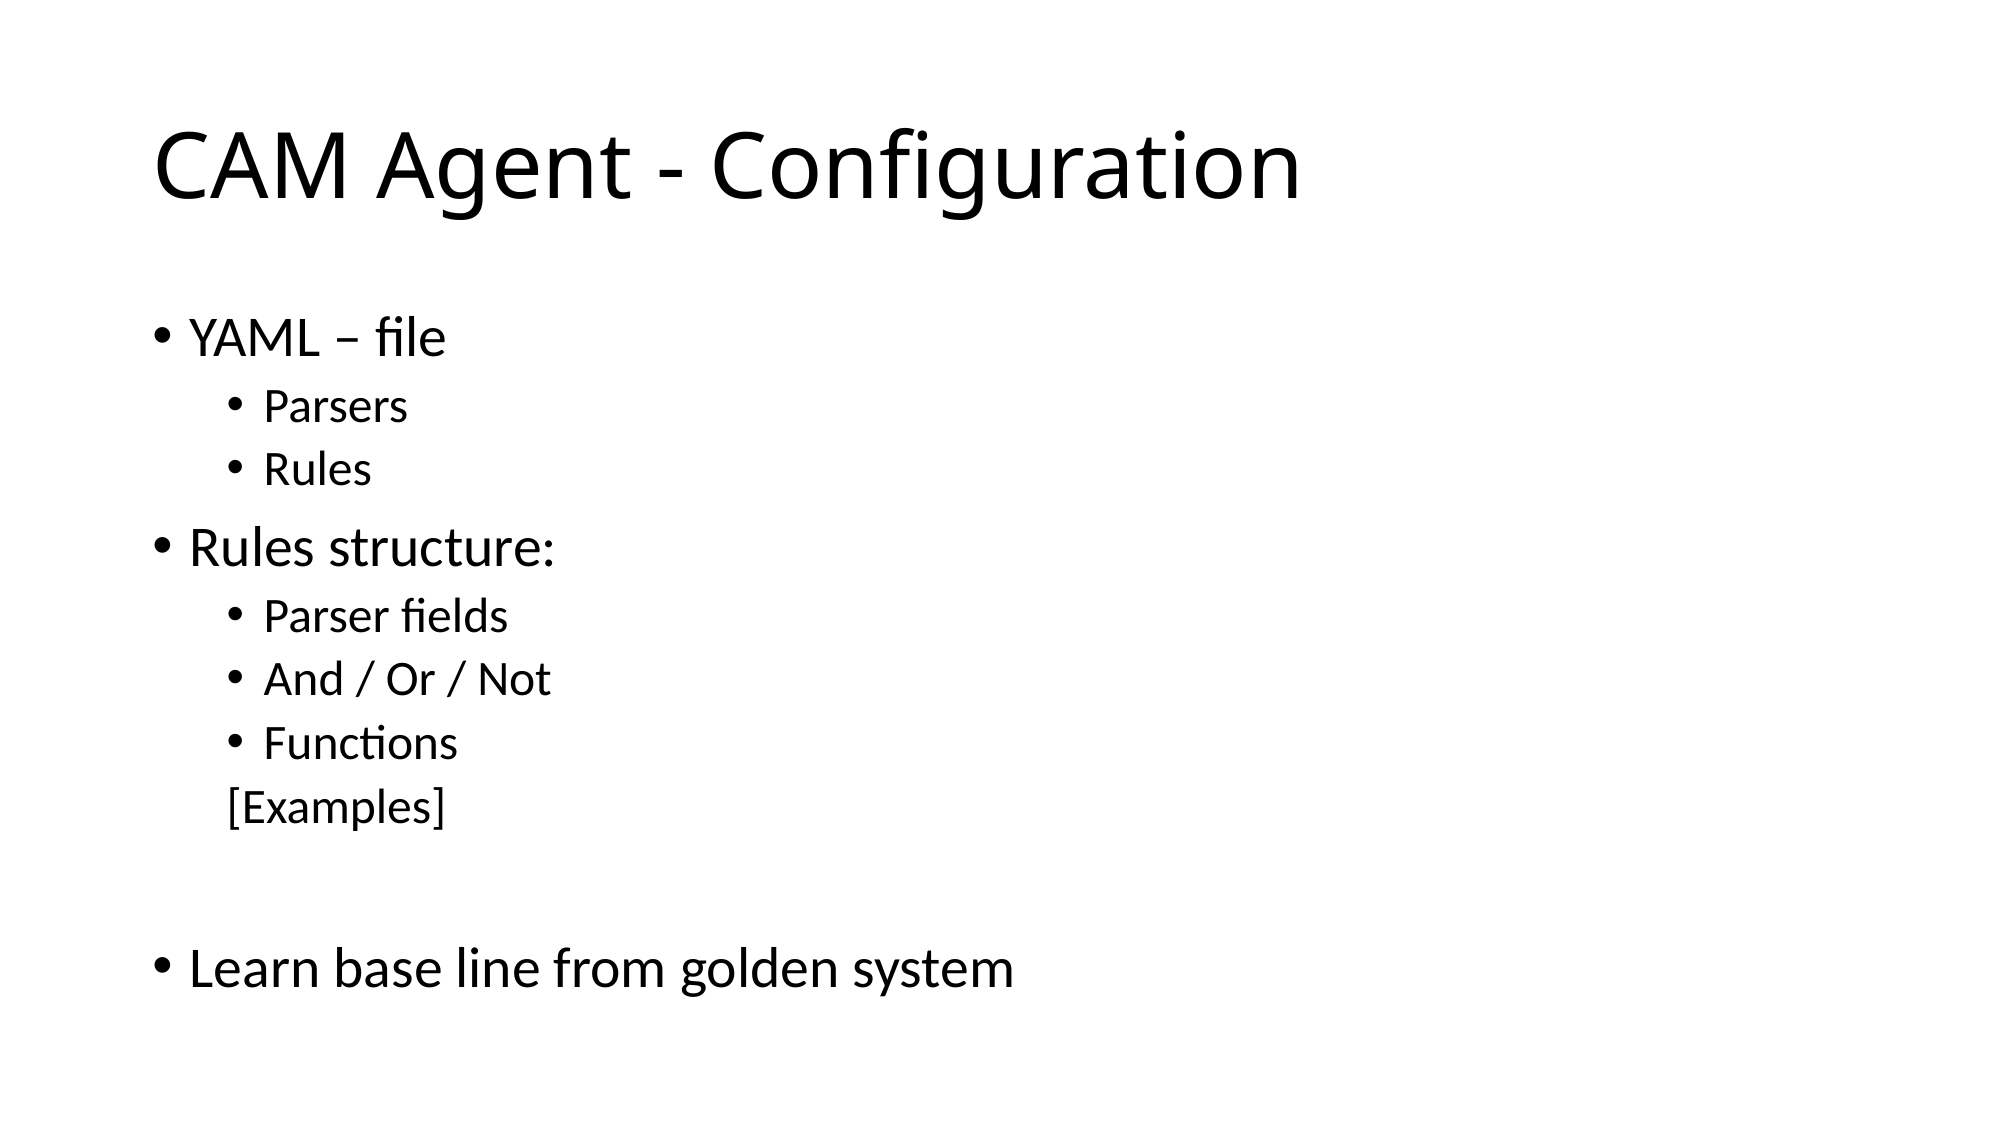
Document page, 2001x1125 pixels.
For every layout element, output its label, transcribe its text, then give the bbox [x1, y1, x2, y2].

title CAM Agent - Configuration [137, 59, 1863, 278]
list YAML – file Parsers Rules Rules structure: Parser fields And / Or / Not Functions [Examples] Learn base line from golden system [137, 299, 1863, 1014]
